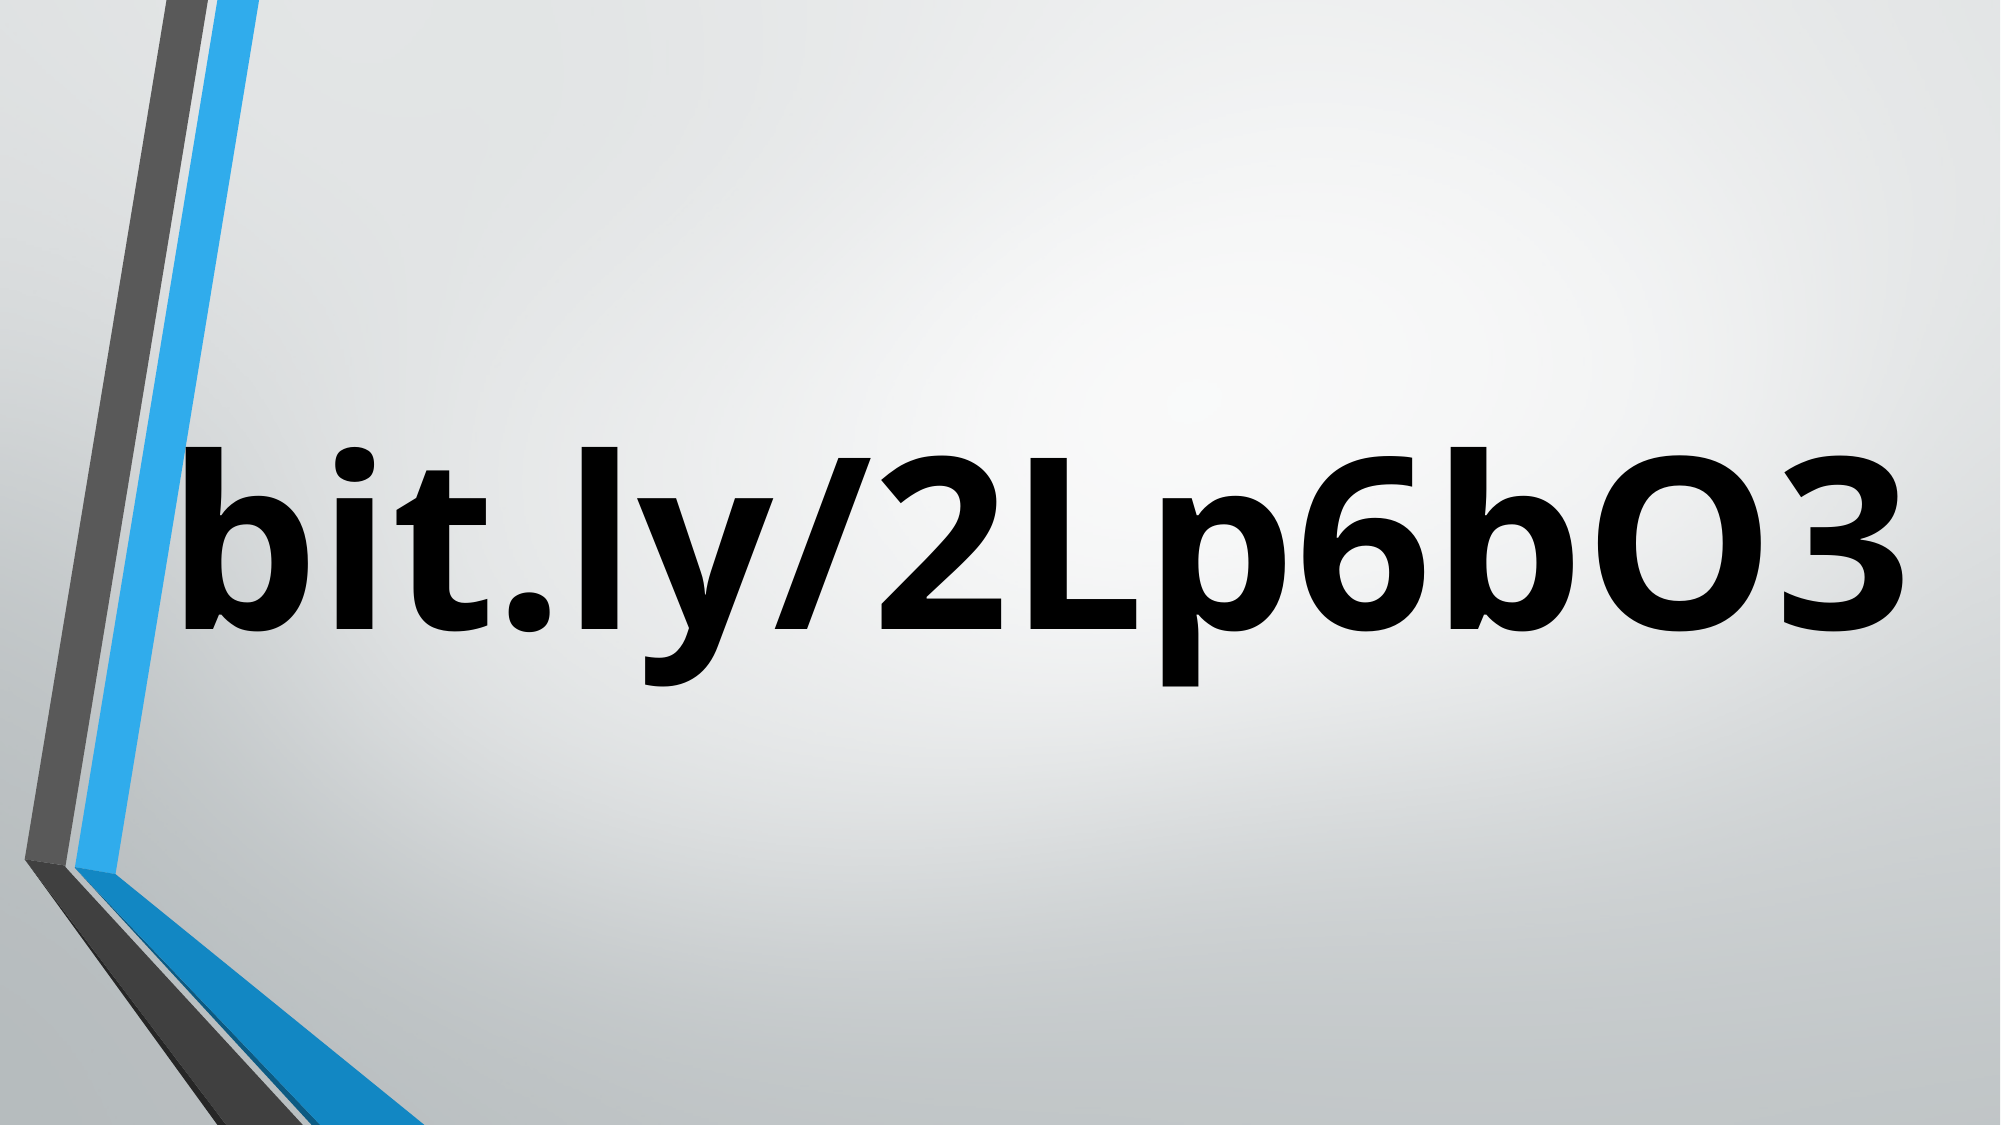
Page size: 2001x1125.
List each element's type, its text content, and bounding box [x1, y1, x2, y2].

title bit.ly/2Lp6bO3 [107, 371, 1973, 685]
